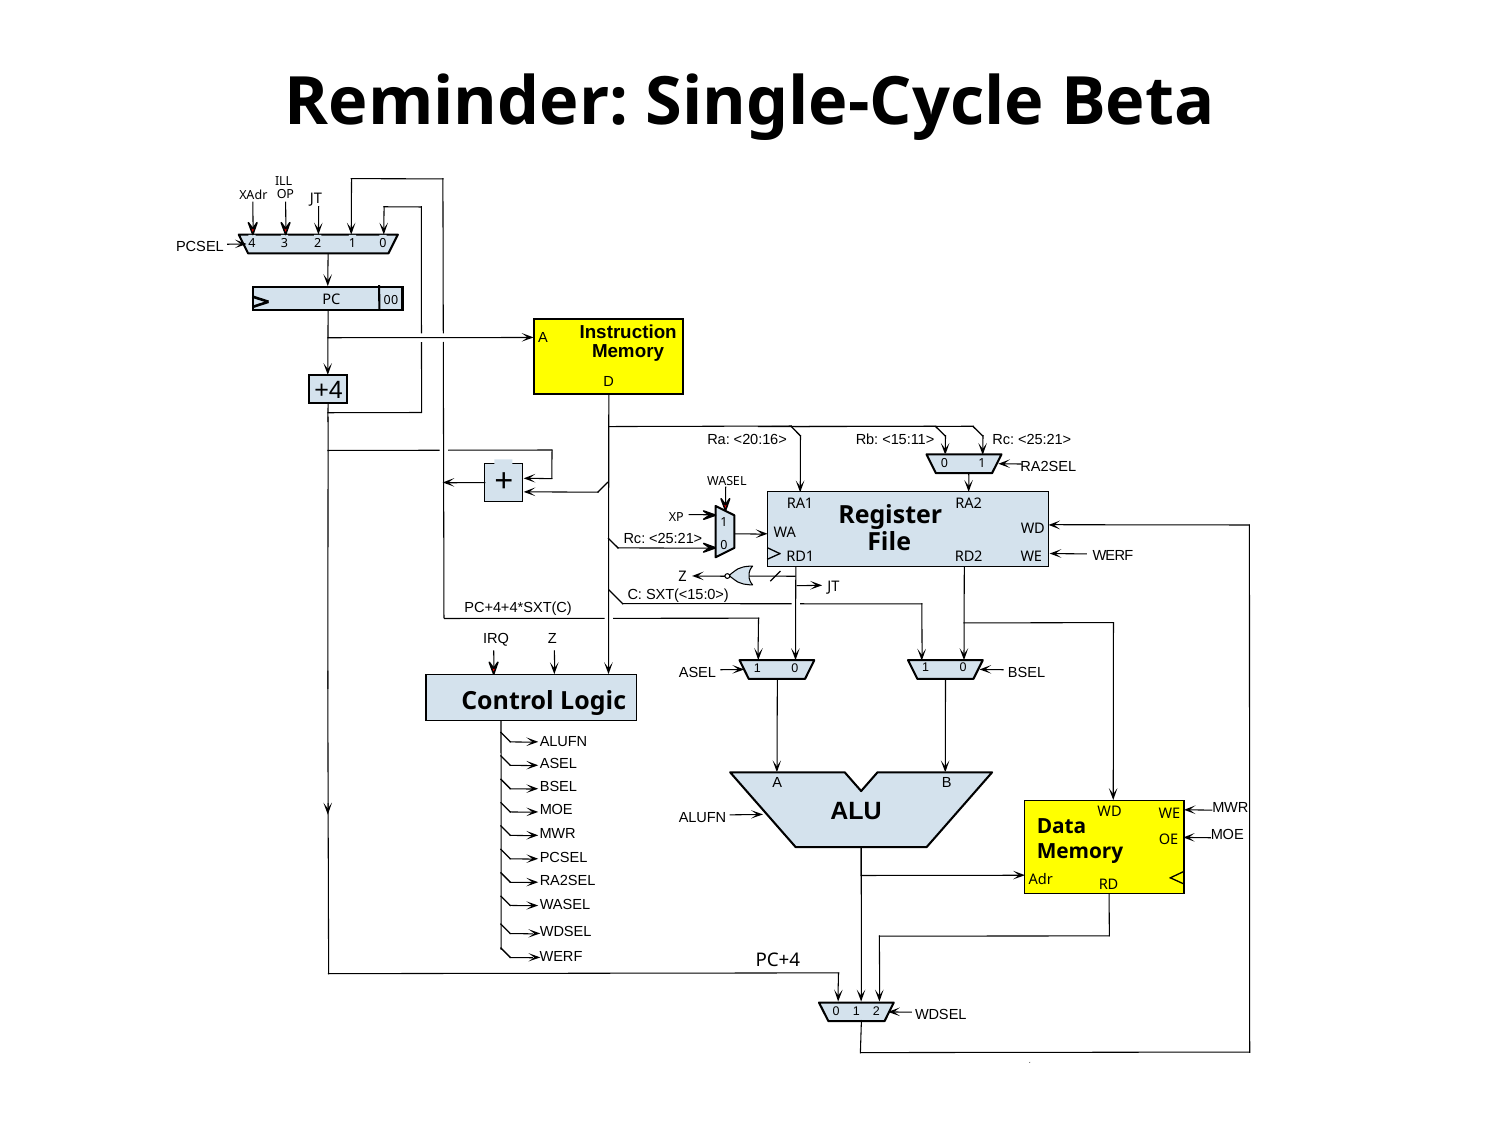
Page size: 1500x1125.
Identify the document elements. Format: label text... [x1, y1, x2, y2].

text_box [817, 1001, 967, 1023]
text_box [604, 662, 613, 672]
text_box [526, 737, 539, 747]
text_box WD [1020, 518, 1046, 537]
text_box B [941, 772, 952, 791]
text_box [526, 830, 539, 840]
text_box [730, 772, 993, 848]
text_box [425, 673, 637, 722]
text_box [528, 929, 541, 938]
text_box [378, 284, 399, 311]
text_box [703, 514, 716, 520]
text_box ALU [830, 794, 882, 825]
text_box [484, 459, 523, 502]
text_box [526, 901, 539, 910]
text_box WDSEL [539, 922, 592, 940]
text_box PC+4+4*SXT(C) [464, 597, 572, 616]
text_box [856, 989, 866, 999]
text_box JT [309, 188, 323, 207]
text_box Rc: <25:21> [623, 528, 703, 547]
text_box [526, 877, 539, 887]
text_box Register [838, 498, 943, 529]
text_box A [772, 772, 783, 791]
text_box [1048, 520, 1061, 530]
text_box MWR [539, 824, 577, 842]
text_box [526, 854, 539, 863]
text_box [1024, 800, 1185, 895]
text_box [323, 274, 333, 285]
text_box 0 [940, 455, 948, 471]
text_box [940, 442, 950, 453]
text_box OP [276, 186, 295, 202]
text_box [767, 491, 1049, 567]
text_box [678, 565, 796, 586]
text_box 1 [978, 455, 986, 471]
text_box [978, 442, 987, 455]
text_box WE [1020, 546, 1043, 565]
text_box 1 [720, 513, 728, 529]
text_box [528, 953, 541, 962]
text_box RA2SEL [539, 871, 596, 889]
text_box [979, 662, 1046, 681]
text_box [313, 222, 323, 232]
text_box XAdr [239, 186, 268, 202]
text_box [940, 760, 950, 771]
text_box Rb: <15:11> [855, 429, 935, 448]
text_box [703, 543, 715, 553]
text_box [908, 660, 918, 679]
text_box [874, 989, 884, 999]
text_box File [867, 525, 912, 556]
text_box MOE [539, 799, 573, 818]
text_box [176, 236, 247, 255]
text_box RA2 [955, 493, 983, 512]
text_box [308, 373, 347, 404]
text_box [526, 807, 539, 817]
text_box RA1 [786, 493, 814, 512]
text_box [917, 648, 926, 658]
title Reminder: Single-Cycle Beta [74, 44, 1426, 151]
text_box PC+4 [755, 947, 801, 971]
text_box [527, 487, 536, 497]
text_box Ra: <20:16> [707, 429, 787, 448]
text_box [926, 454, 1002, 474]
text_box [715, 505, 735, 558]
text_box XP [669, 509, 684, 525]
text_box [721, 498, 730, 511]
text_box [323, 802, 328, 815]
text_box [346, 222, 356, 232]
text_box [810, 580, 823, 590]
text_box RD2 [954, 546, 983, 565]
text_box [795, 480, 805, 491]
text_box MOE [1210, 825, 1245, 843]
text_box [1108, 788, 1118, 798]
text_box WA [773, 523, 797, 541]
text_box [527, 473, 536, 483]
text_box [755, 529, 768, 538]
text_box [533, 318, 684, 394]
text_box IRQ [483, 629, 510, 647]
text_box [834, 989, 843, 999]
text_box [998, 456, 1077, 475]
text_box PCSEL [539, 848, 588, 866]
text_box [547, 628, 559, 675]
text_box [754, 647, 763, 657]
text_box BSEL [539, 776, 578, 795]
text_box WASEL [539, 895, 591, 914]
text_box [252, 286, 375, 311]
text_box WERF [539, 947, 583, 965]
text_box [489, 662, 498, 672]
text_box C: SXT(<15:0>) [627, 585, 777, 603]
text_box RD1 [786, 546, 815, 565]
text_box ALUFN [539, 731, 588, 749]
text_box 0 [720, 537, 728, 553]
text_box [1049, 545, 1134, 564]
text_box [964, 479, 973, 491]
text_box [969, 660, 983, 679]
text_box [526, 784, 539, 793]
text_box [526, 760, 539, 770]
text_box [921, 659, 967, 675]
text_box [238, 234, 399, 254]
text_box WASEL [707, 472, 747, 488]
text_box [678, 807, 764, 826]
text_box [379, 222, 388, 232]
text_box ILL [275, 172, 293, 188]
text_box [959, 648, 969, 658]
text_box Rc: <25:21> [992, 429, 1072, 448]
text_box JT [827, 577, 840, 595]
text_box [442, 478, 455, 487]
text_box ASEL [539, 754, 578, 772]
text_box MWR [1212, 797, 1249, 816]
text_box [248, 222, 258, 232]
text_box [772, 760, 782, 771]
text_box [678, 658, 815, 681]
